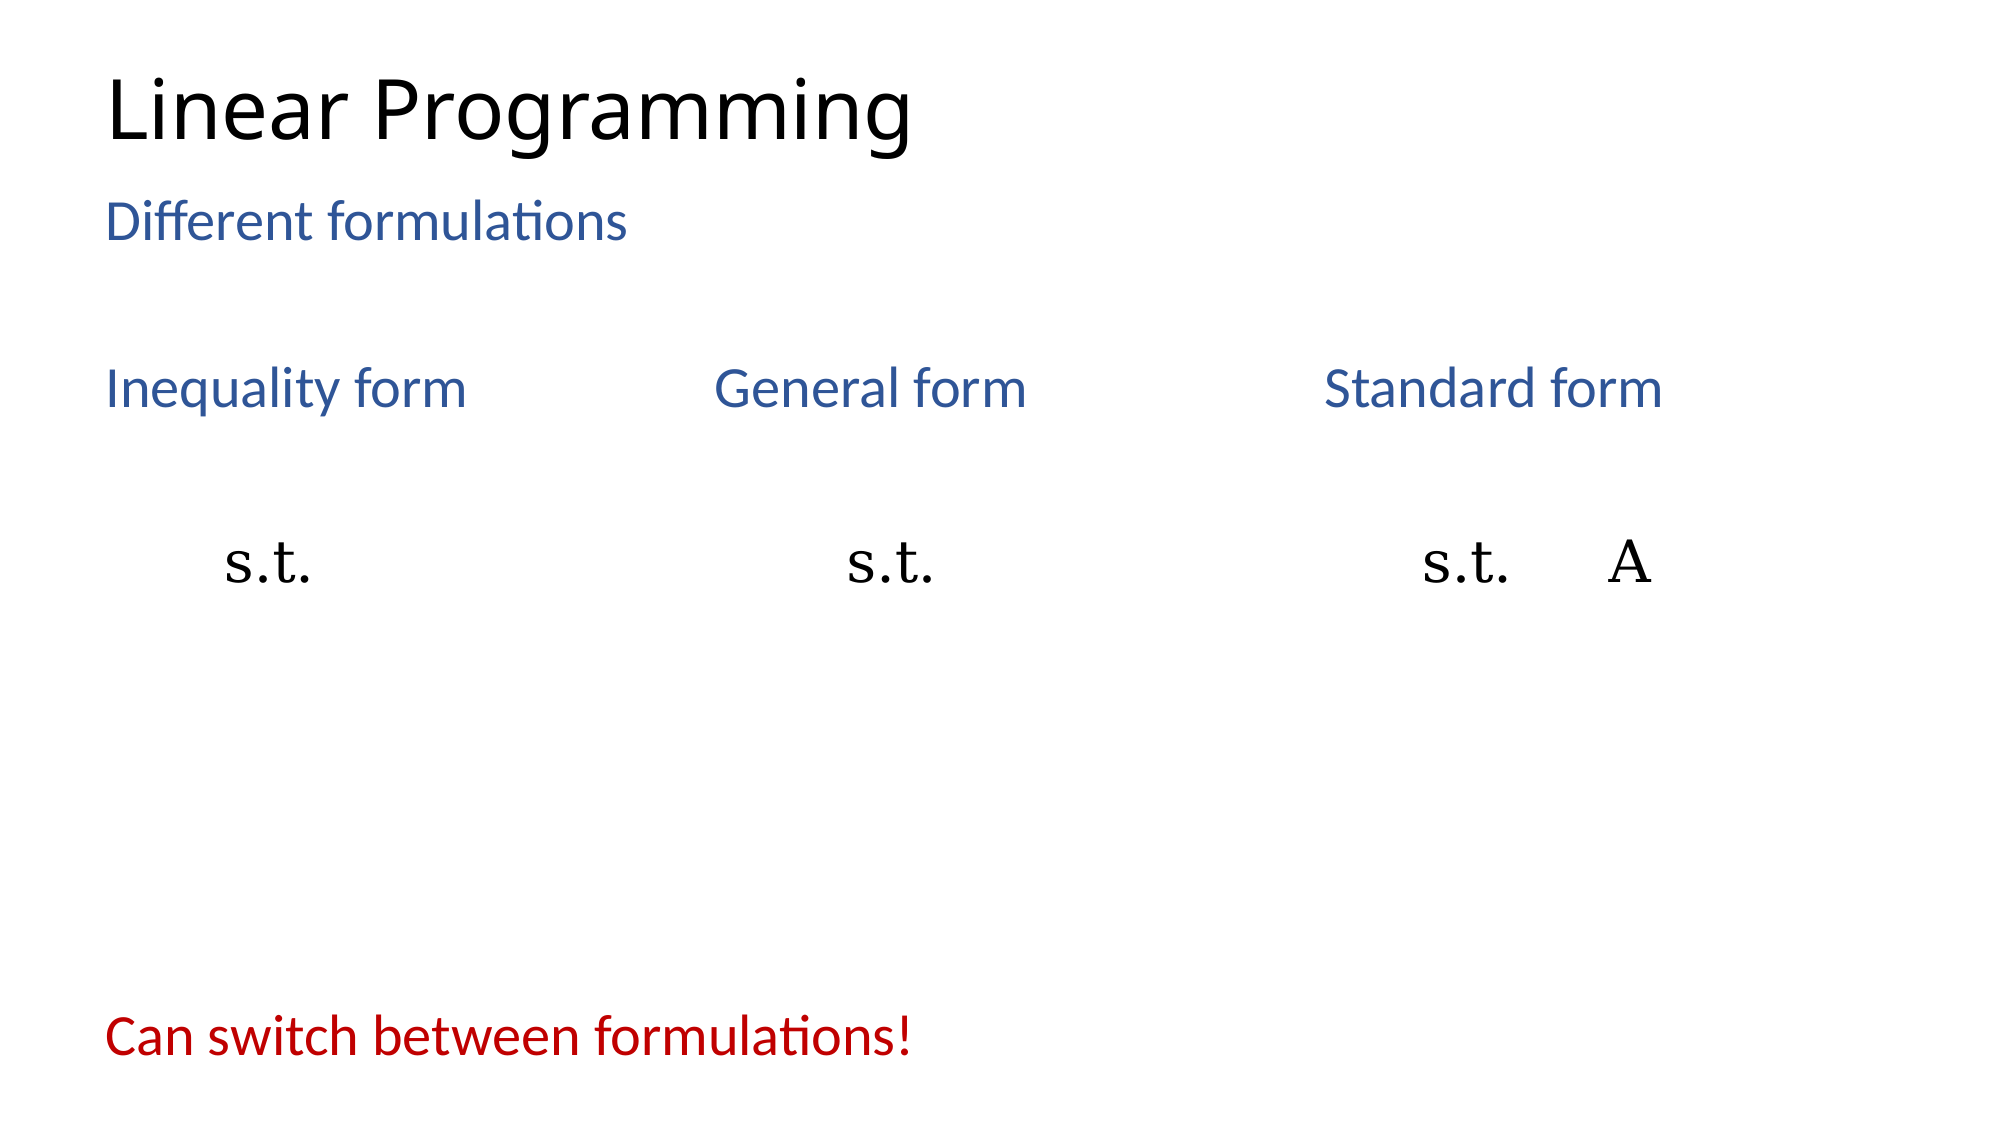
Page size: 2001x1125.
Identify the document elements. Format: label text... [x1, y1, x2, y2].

list Different formulations [90, 182, 1816, 518]
text_box General form [700, 349, 1243, 461]
text_box Standard form [1309, 349, 1853, 461]
text_box Can switch between formulations! [90, 997, 982, 1093]
title Linear Programming [90, 60, 1816, 164]
text_box Inequality form [90, 349, 634, 461]
